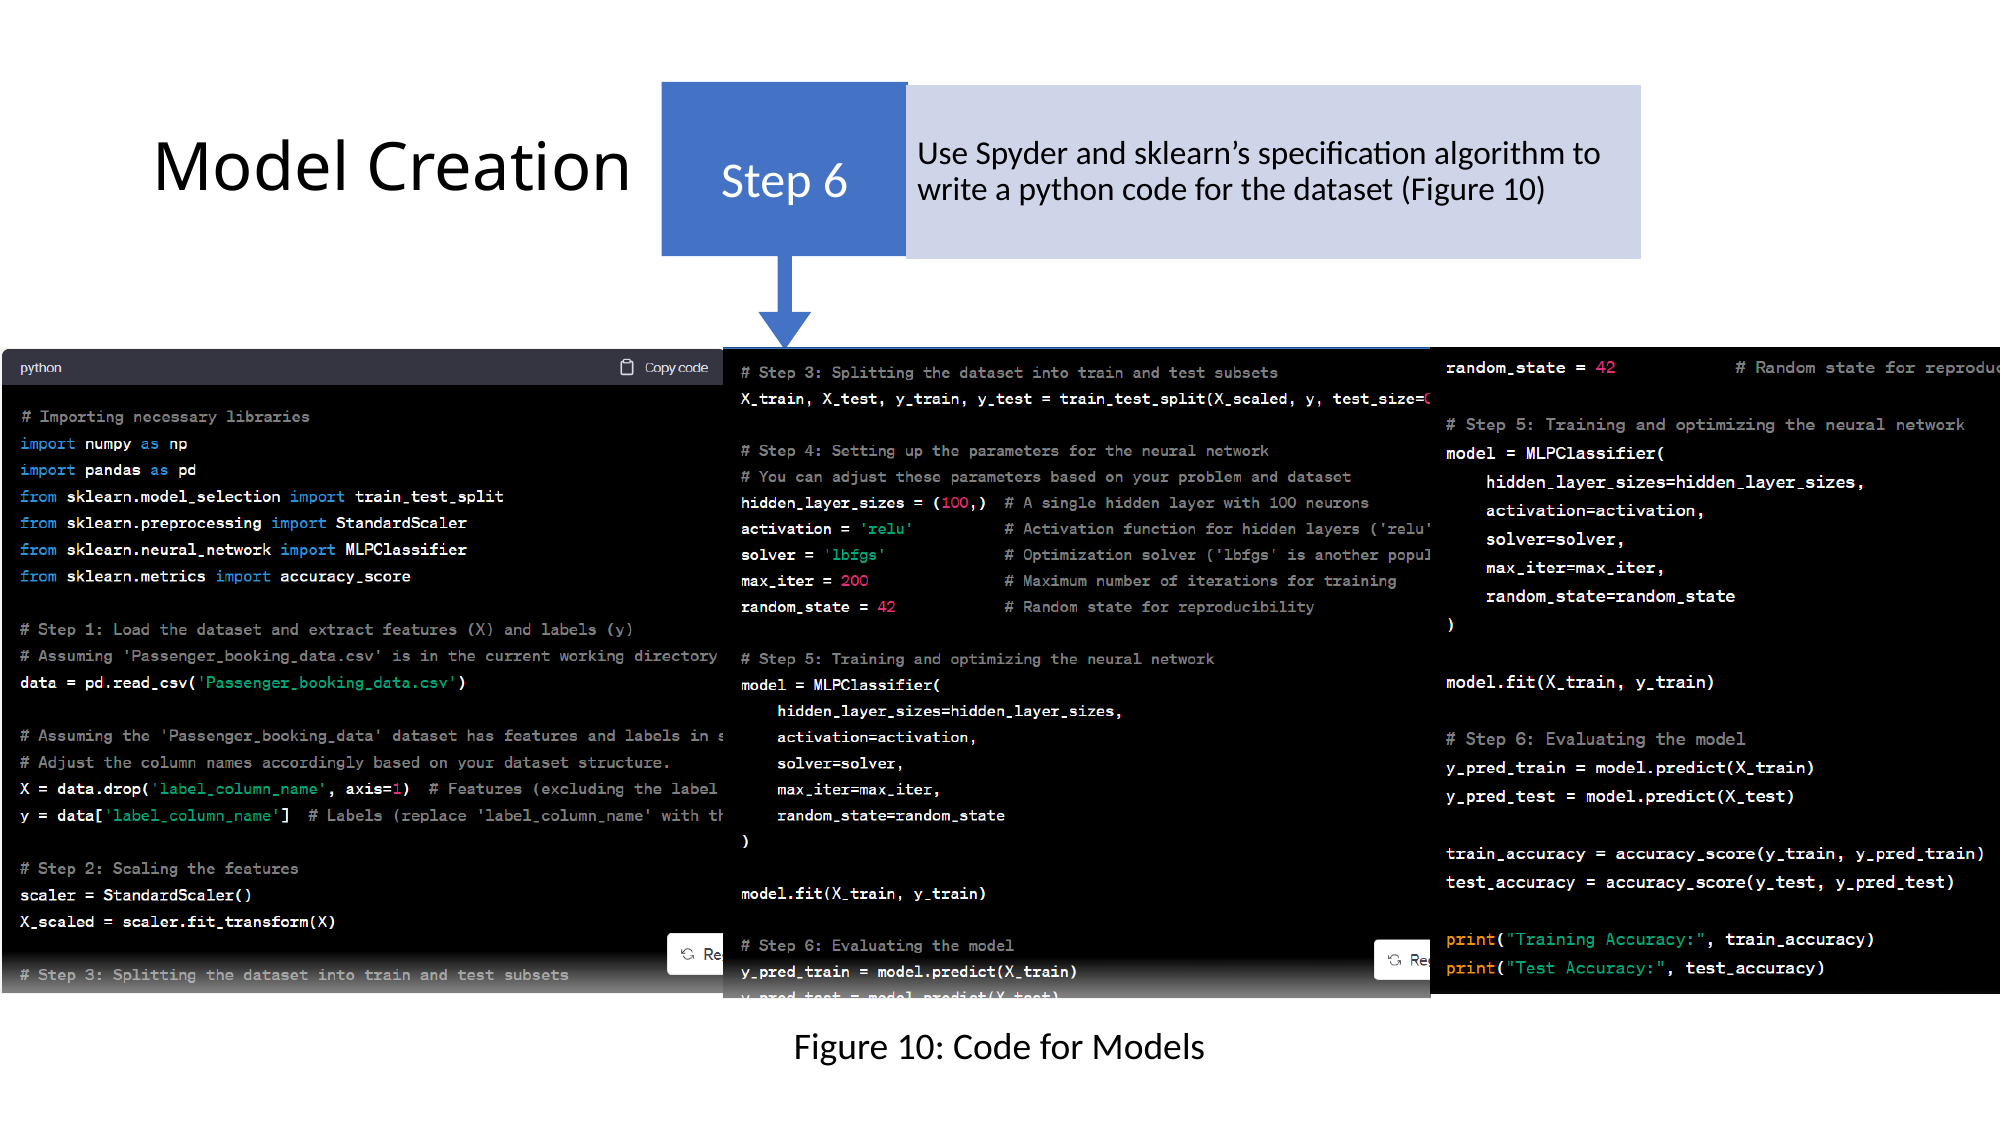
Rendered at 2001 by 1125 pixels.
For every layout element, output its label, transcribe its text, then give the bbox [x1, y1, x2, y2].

title Model Creation [137, 59, 1863, 278]
picture [0, 347, 2000, 1005]
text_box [662, 82, 1641, 348]
text_box Figure 10: Code for Models [318, 1014, 1682, 1075]
